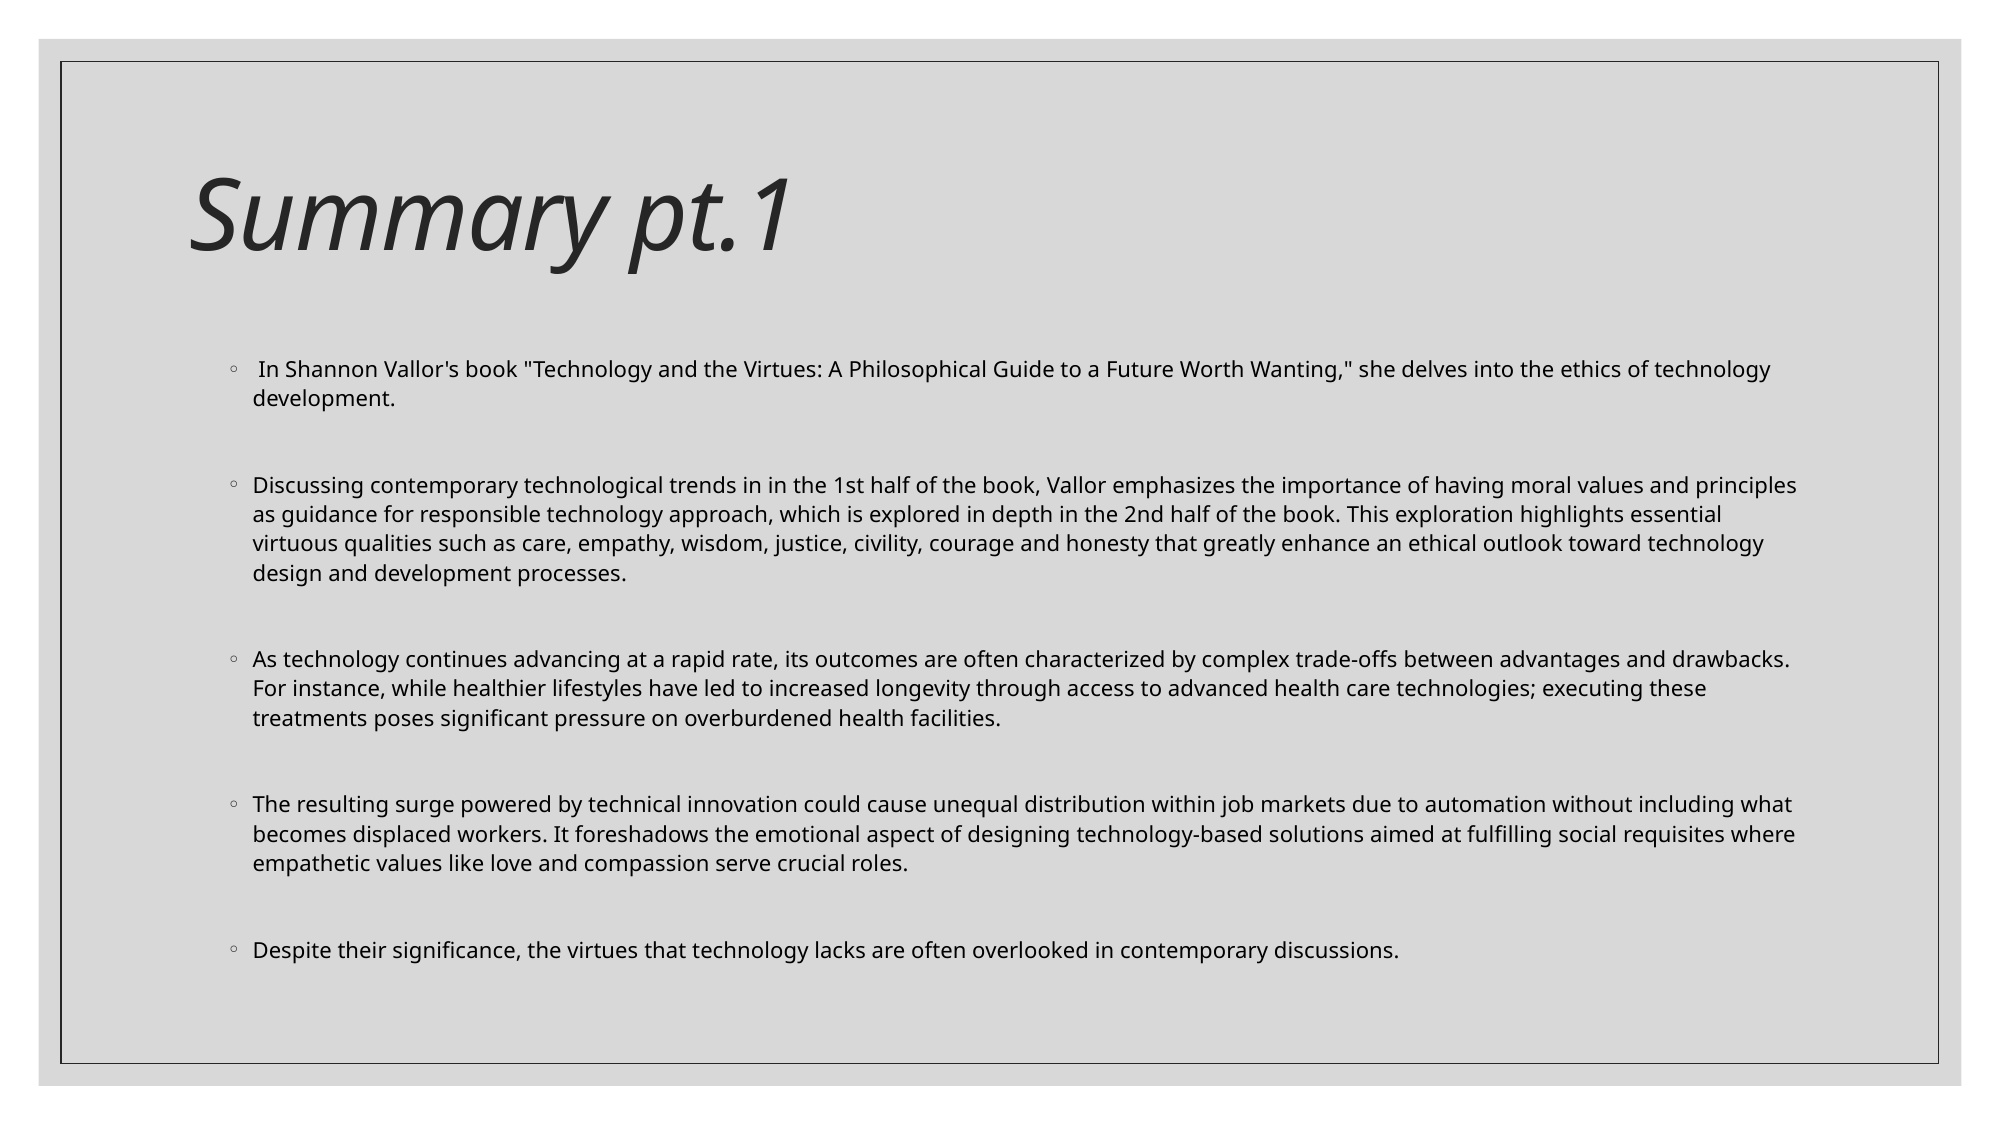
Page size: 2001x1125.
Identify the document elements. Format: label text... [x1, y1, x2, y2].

list In Shannon Vallor's book "Technology and the Virtues: A Philosophical Guide to a Future Worth Wanting," she delves into the ethics of technology development. Discussing contemporary technological trends in in the 1st half of the book, Vallor emphasizes the importance of having moral values and principles as guidance for responsible technology approach, which is explored in depth in the 2nd half of the book. This exploration highlights essential virtuous qualities such as care, empathy, wisdom, justice, civility, courage and honesty that greatly enhance an ethical outlook toward technology design and development processes. As technology continues advancing at a rapid rate, its outcomes are often characterized by complex trade-offs between advantages and drawbacks. For instance, while healthier lifestyles have led to increased longevity through access to advanced health care technologies; executing these treatments poses significant pressure on overburdened health facilities. The resulting surge powered by technical innovation could cause unequal distribution within job markets due to automation without including what becomes displaced workers. It foreshadows the emotional aspect of designing technology-based solutions aimed at fulfilling social requisites where empathetic values like love and compassion serve crucial roles. Despite their significance, the virtues that technology lacks are often overlooked in contemporary discussions. [174, 345, 1825, 977]
title Summary pt.1 [174, 105, 1825, 331]
